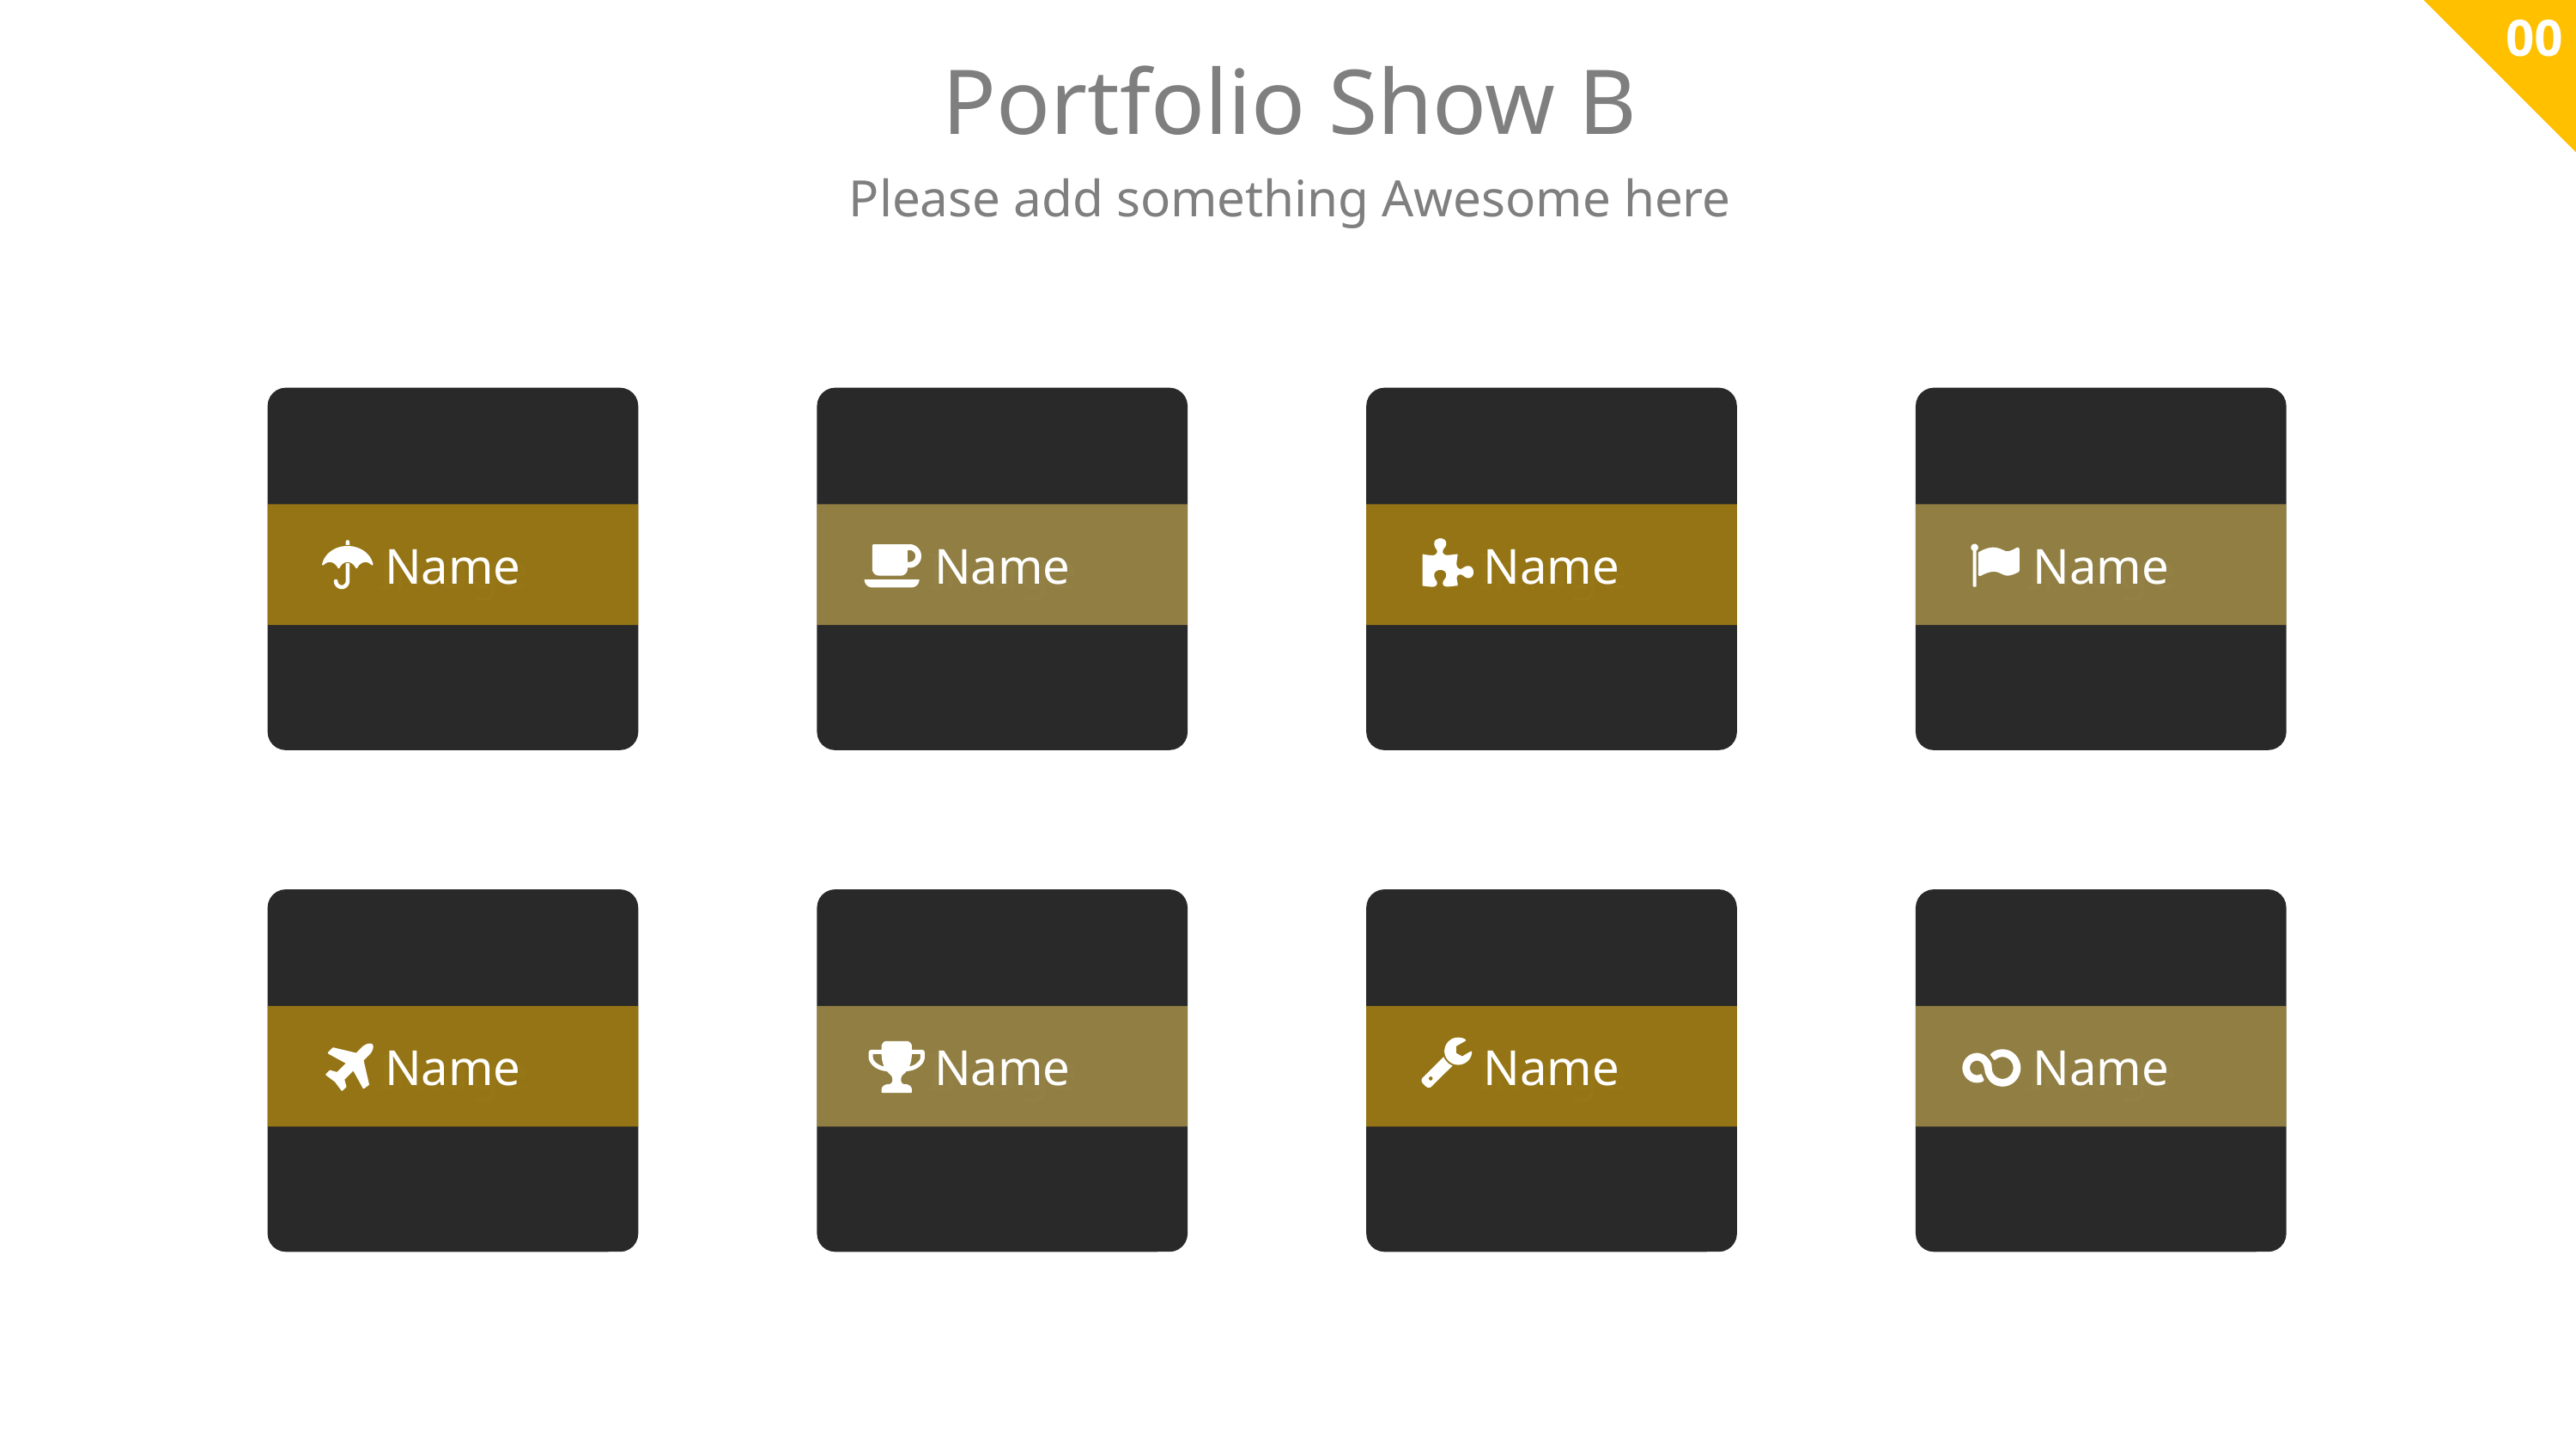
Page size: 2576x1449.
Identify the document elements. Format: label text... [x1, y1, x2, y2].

text_box Image [1915, 889, 2287, 1005]
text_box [864, 543, 921, 588]
text_box Image [267, 889, 639, 1005]
text_box Image [1366, 387, 1737, 503]
text_box Image [267, 626, 639, 750]
text_box Name [1915, 1005, 2287, 1127]
text_box Portfolio Show B [930, 39, 1650, 160]
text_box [1971, 543, 2020, 587]
text_box Name [1365, 1005, 1738, 1127]
text_box Image [1366, 1127, 1737, 1252]
text_box Name [1365, 503, 1738, 626]
text_box Image [267, 387, 639, 503]
text_box Image [1366, 626, 1737, 750]
text_box Image [267, 1127, 639, 1252]
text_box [322, 540, 374, 590]
text_box [868, 1040, 925, 1094]
text_box [1962, 1049, 2021, 1087]
text_box Image [1915, 626, 2287, 750]
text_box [1421, 1037, 1473, 1088]
text_box Name [816, 503, 1188, 626]
text_box Name [267, 503, 639, 626]
text_box Image [817, 387, 1188, 503]
text_box [325, 1043, 374, 1091]
text_box Please add something Awesome here [835, 160, 1744, 233]
text_box Image [817, 1127, 1188, 1252]
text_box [2423, 0, 2576, 153]
text_box Name [1915, 503, 2287, 626]
text_box [1422, 538, 1474, 587]
text_box Image [1915, 387, 2287, 503]
text_box Image [1915, 1127, 2287, 1252]
text_box Image [1366, 889, 1737, 1005]
text_box Image [817, 889, 1188, 1005]
text_box Name [267, 1005, 639, 1127]
text_box Name [816, 1005, 1188, 1127]
text_box Image [817, 626, 1188, 750]
